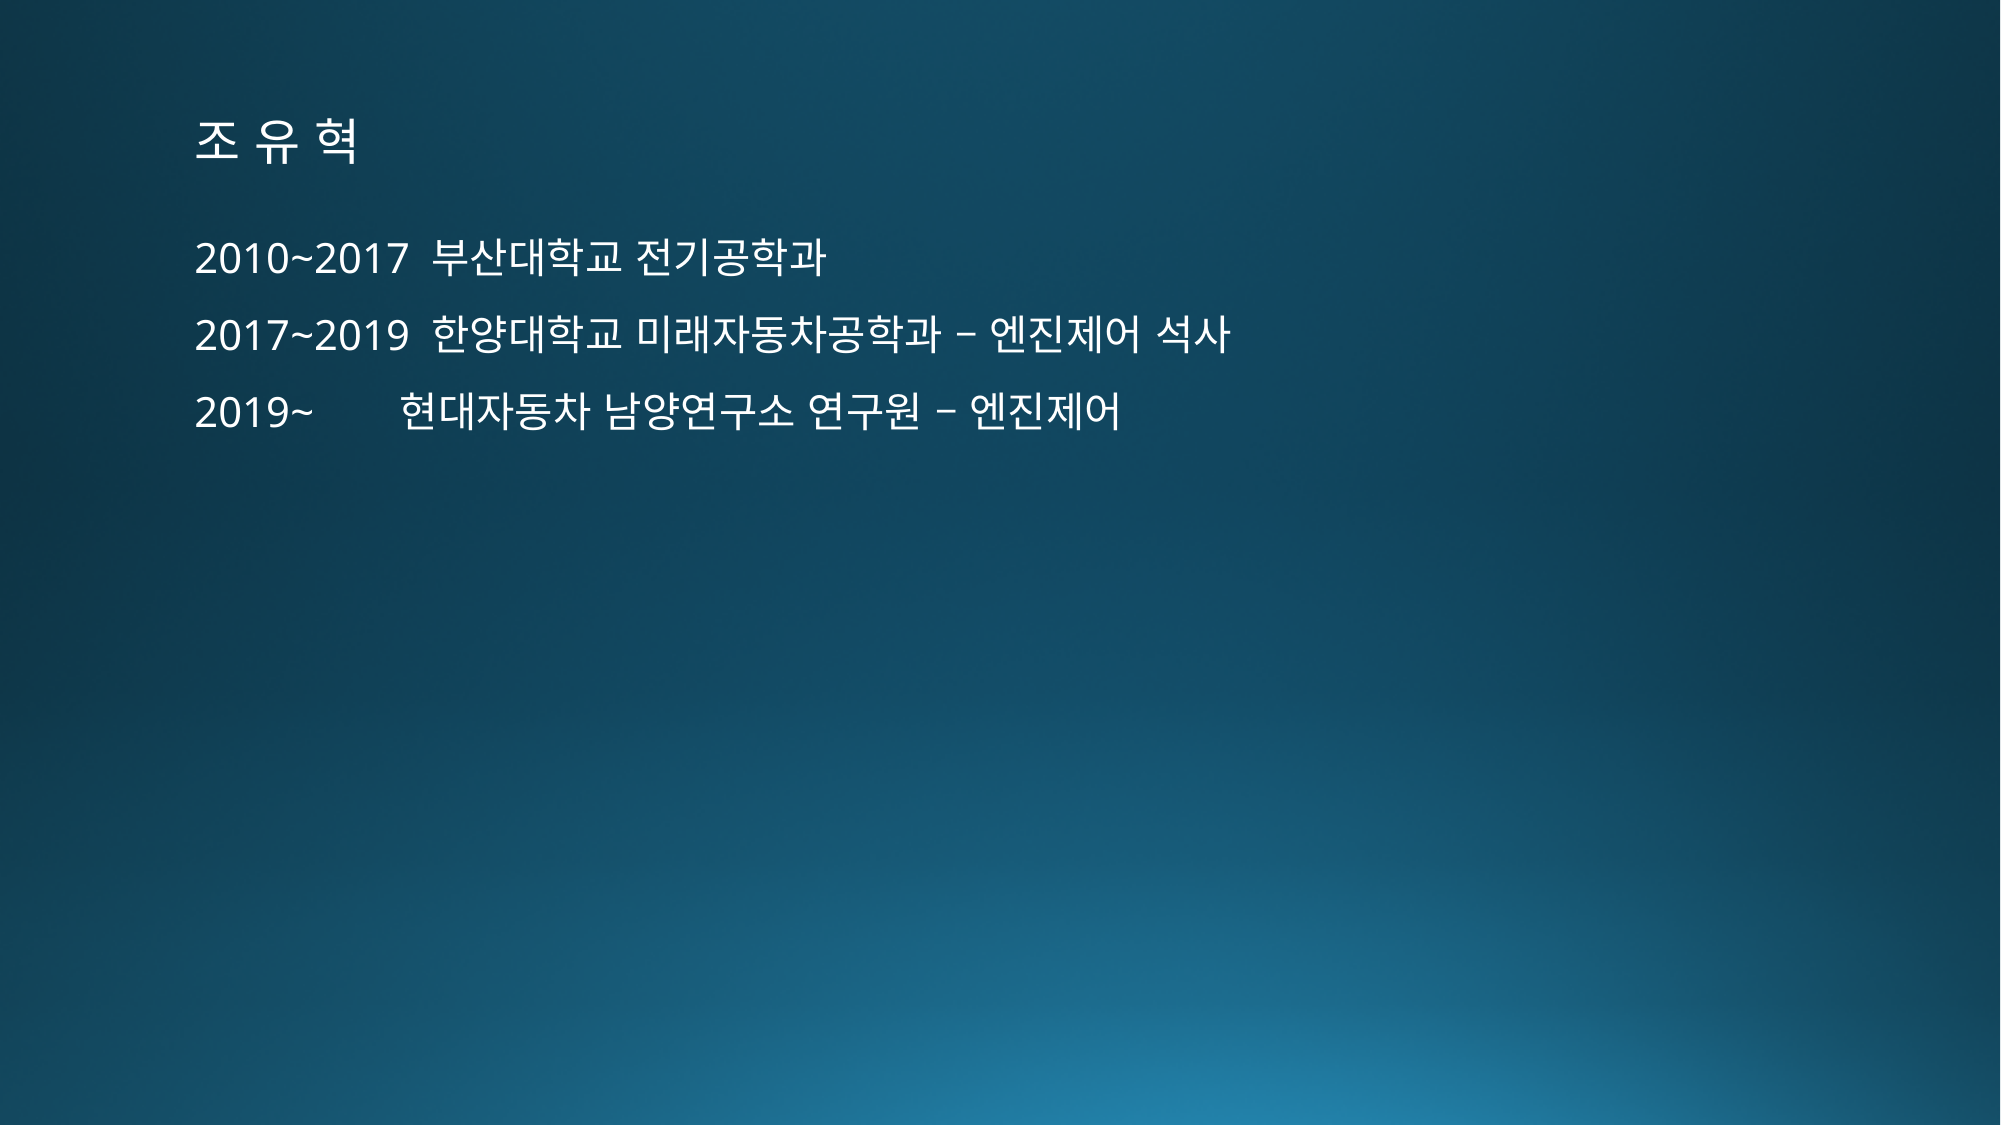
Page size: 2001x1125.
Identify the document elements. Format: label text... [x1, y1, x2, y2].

text_box 2010~2017 부산대학교 전기공학과 [179, 224, 1121, 290]
text_box 조 유 혁 [179, 103, 469, 178]
picture [0, 0, 2001, 1125]
text_box 2017~2019 한양대학교 미래자동차공학과 – 엔진제어 석사 [179, 301, 1662, 367]
text_box 2019~ 현대자동차 남양연구소 연구원 – 엔진제어 [179, 378, 1662, 444]
